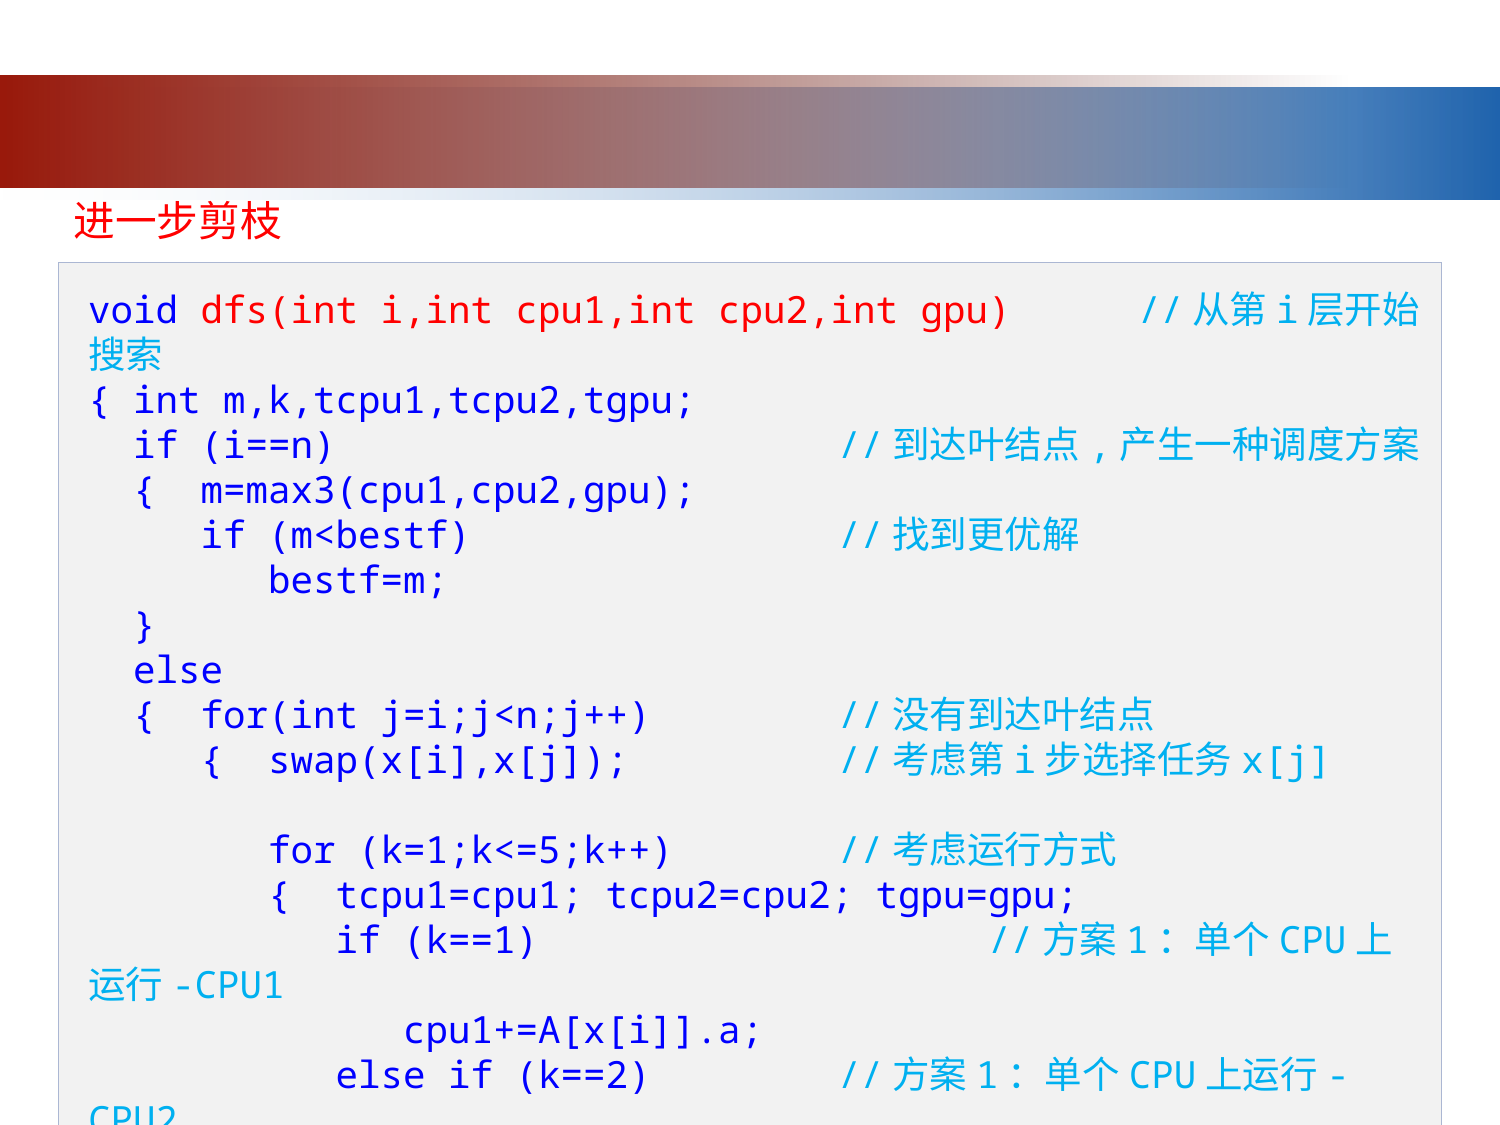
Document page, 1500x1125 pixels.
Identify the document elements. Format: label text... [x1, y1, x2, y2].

text_box void dfs(int i,int cpu1,int cpu2,int gpu) //从第i层开始搜索 { int m,k,tcpu1,tcpu2,tgpu; if (i==n) //到达叶结点,产生一种调度方案 { m=max3(cpu1,cpu2,gpu); if (m<bestf) //找到更优解 bestf=m; } else { for(int j=i;j<n;j++) //没有到达叶结点 { swap(x[i],x[j]); //考虑第i步选择任务x[j] for (k=1;k<=5;k++) //考虑运行方式 { tcpu1=cpu1; tcpu2=cpu2; tgpu=gpu; if (k==1) //方案1：单个CPU上运行-CPU1 cpu1+=A[x[i]].a; else if (k==2) //方案1：单个CPU上运行-CPU2 cpu2+=A[x[i]].a; [58, 262, 1442, 1125]
text_box 进一步剪枝 [58, 187, 446, 253]
